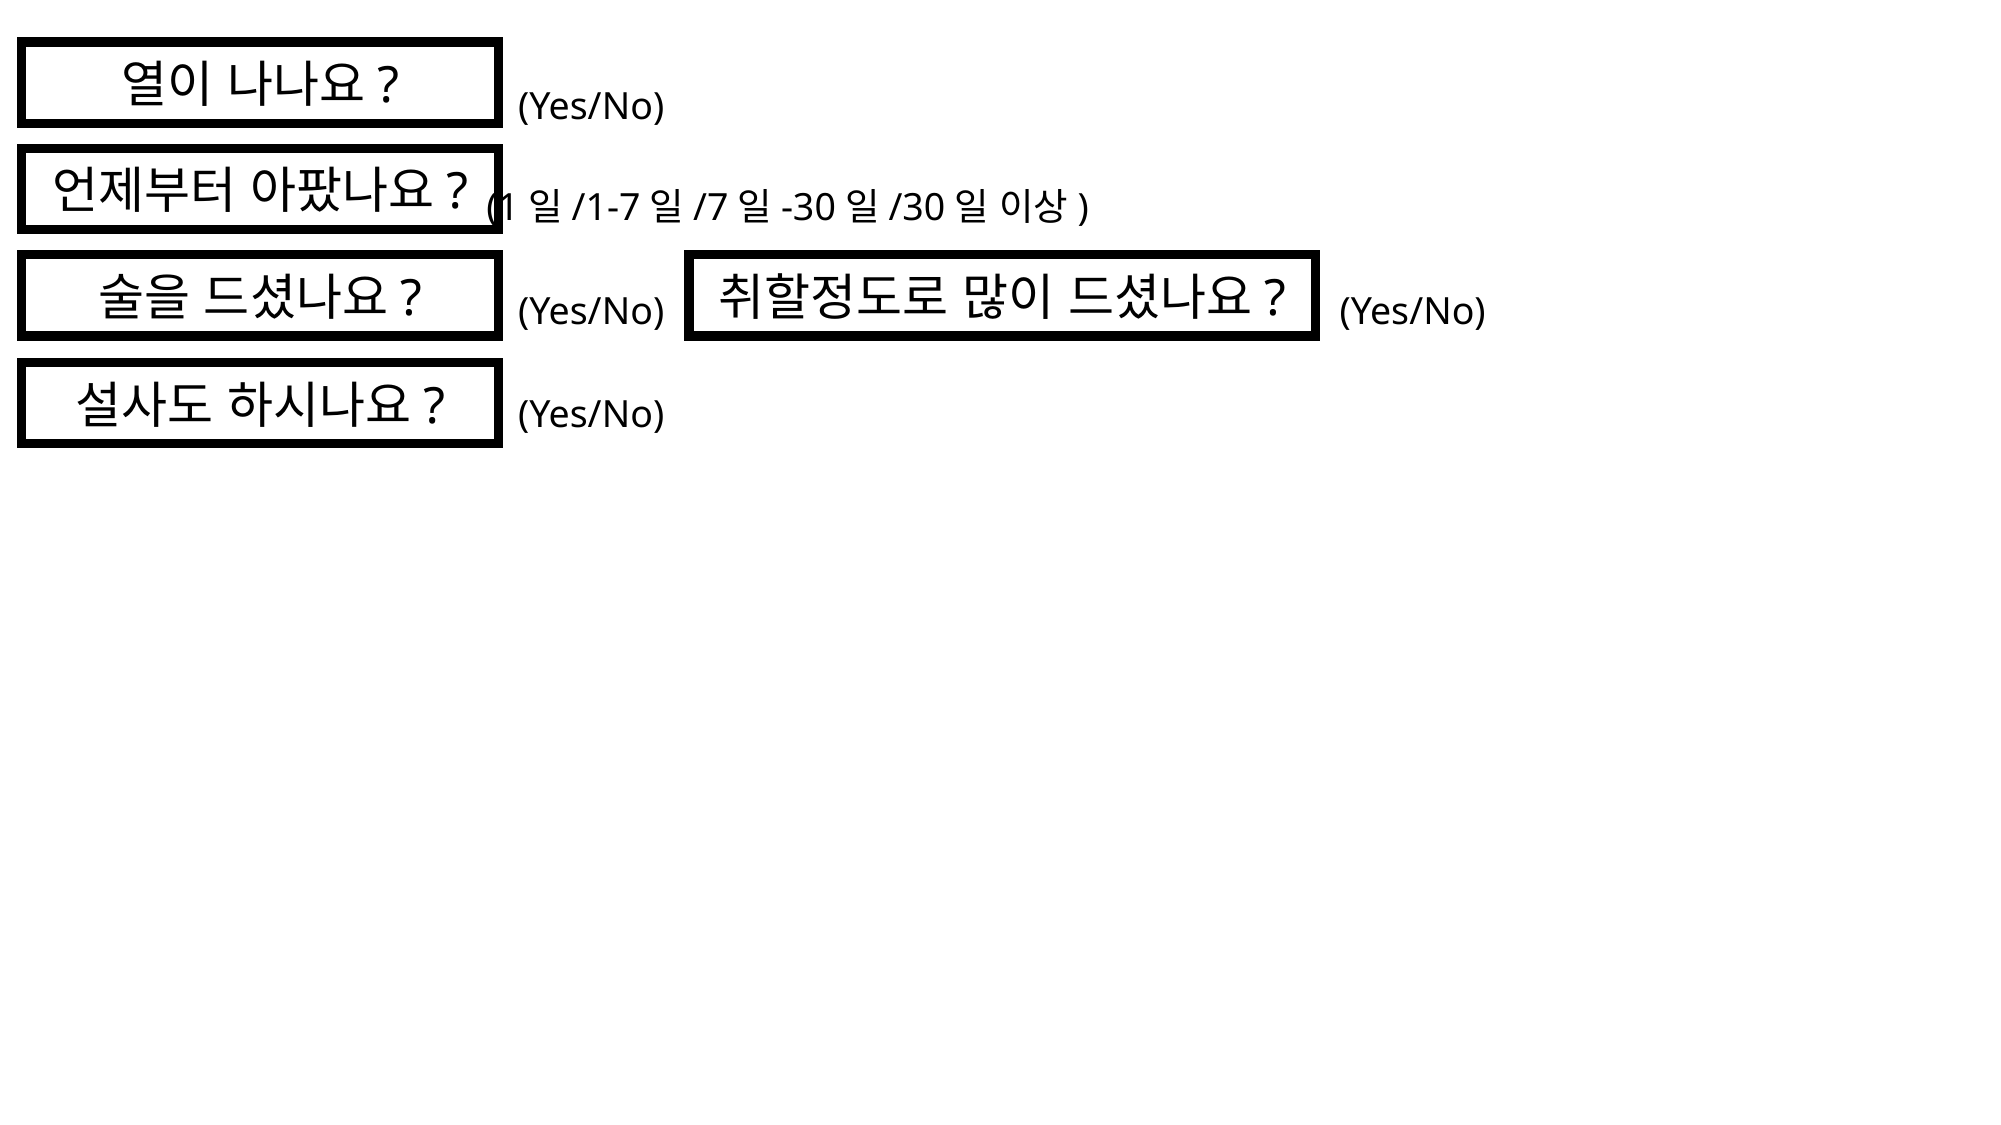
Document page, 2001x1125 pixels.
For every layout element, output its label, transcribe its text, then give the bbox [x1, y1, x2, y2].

text_box (Yes/No) [503, 279, 680, 339]
text_box 언제부터 아팠나요? [21, 147, 499, 231]
text_box 취할정도로 많이 드셨나요? [688, 254, 1316, 337]
text_box (Yes/No) [503, 383, 680, 443]
text_box (Yes/No) [1324, 279, 1501, 340]
text_box 술을 드셨나요? [21, 254, 499, 337]
text_box (1일/1-7일/7일-30일/30일 이상) [471, 175, 1104, 235]
text_box (Yes/No) [503, 74, 680, 135]
text_box 열이 나나요? [21, 41, 499, 124]
text_box 설사도 하시나요? [21, 361, 499, 445]
